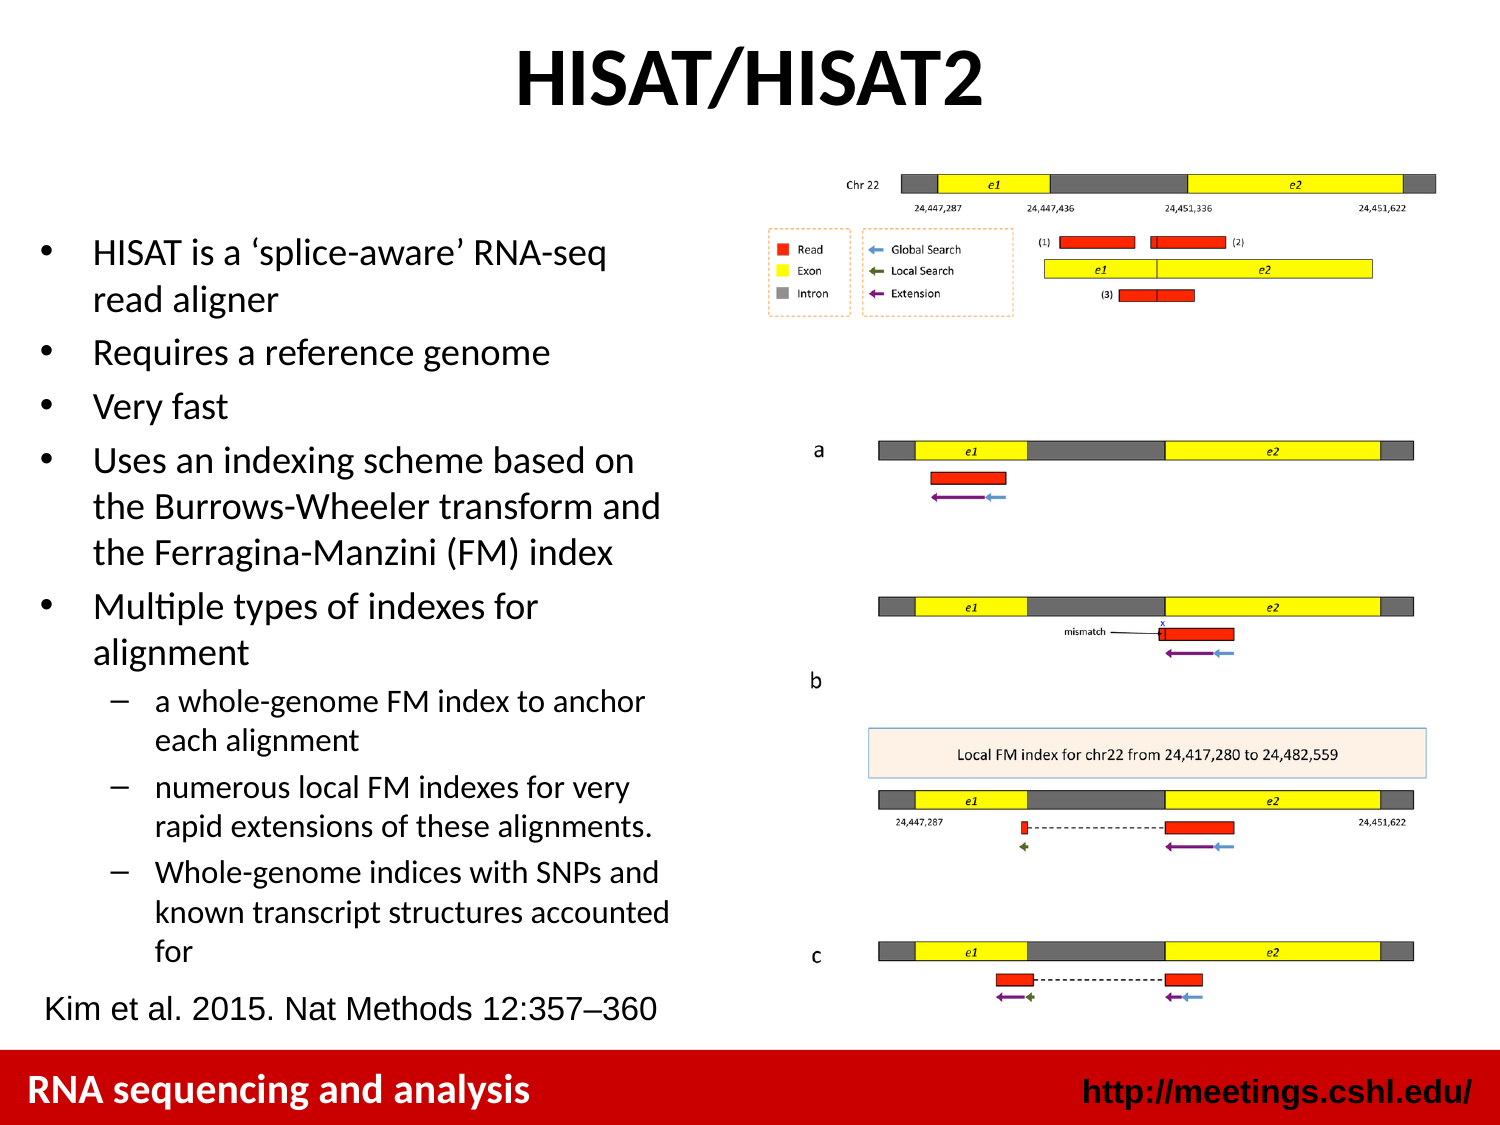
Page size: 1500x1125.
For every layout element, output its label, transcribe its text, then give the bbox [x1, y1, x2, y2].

text_box Kim et al. 2015. Nat Methods 12:357–360 [29, 979, 715, 1034]
list HISAT is a ‘splice-aware’ RNA-seq read aligner Requires a reference genome Very fast Uses an indexing scheme based on the Burrows-Wheeler transform and the Ferragina-Manzini (FM) index Multiple types of indexes for alignment a whole-genome FM index to anchor each alignment numerous local FM indexes for very rapid extensions of these alignments. Whole-genome indices with SNPs and known transcript structures accounted for [24, 220, 691, 995]
picture [749, 160, 1449, 1008]
title HISAT/HISAT2 [24, 0, 1475, 149]
